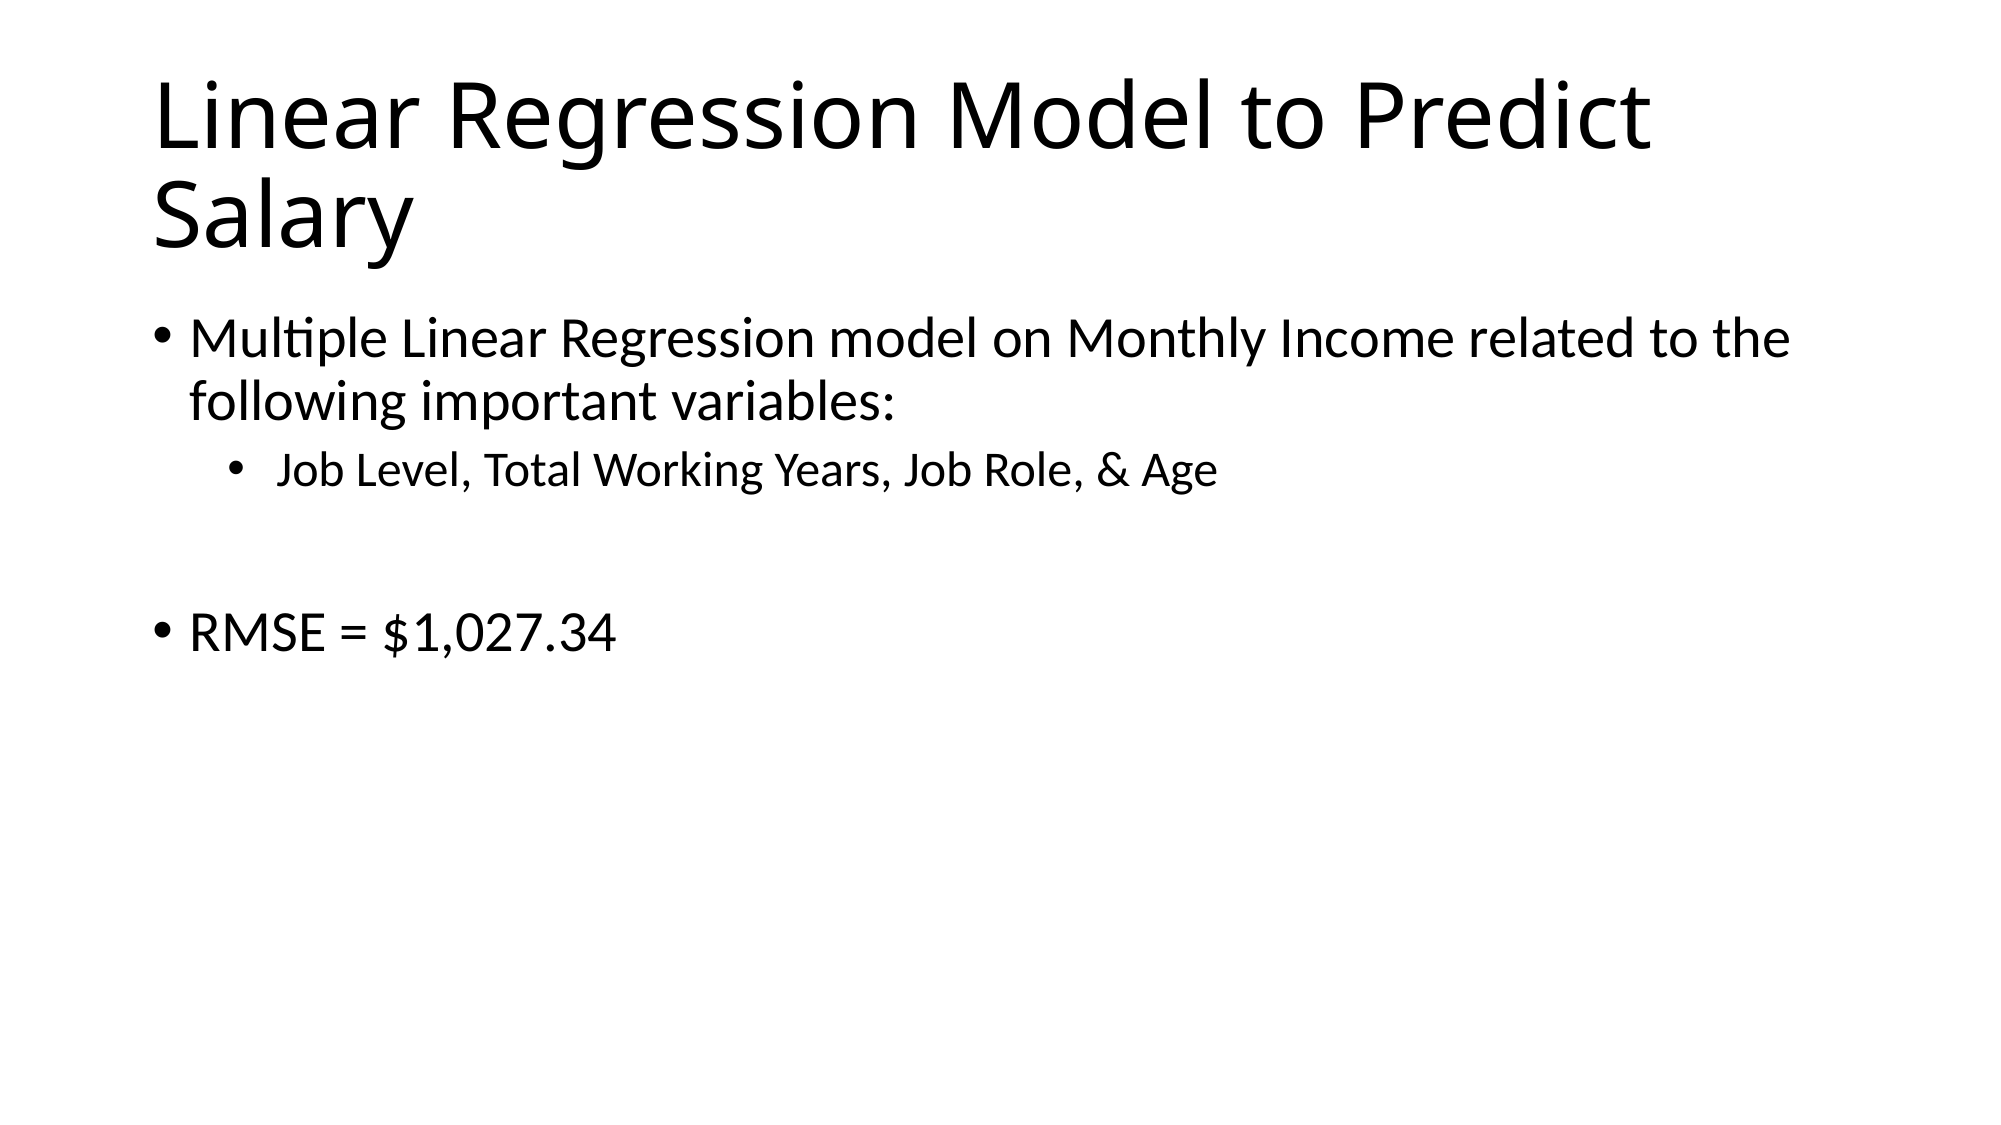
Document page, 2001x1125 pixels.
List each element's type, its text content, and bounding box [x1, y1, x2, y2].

list Multiple Linear Regression model on Monthly Income related to the following important variables: Job Level, Total Working Years, Job Role, & Age RMSE = $1,027.34 [137, 299, 1863, 1014]
title Linear Regression Model to Predict Salary [137, 59, 1863, 278]
